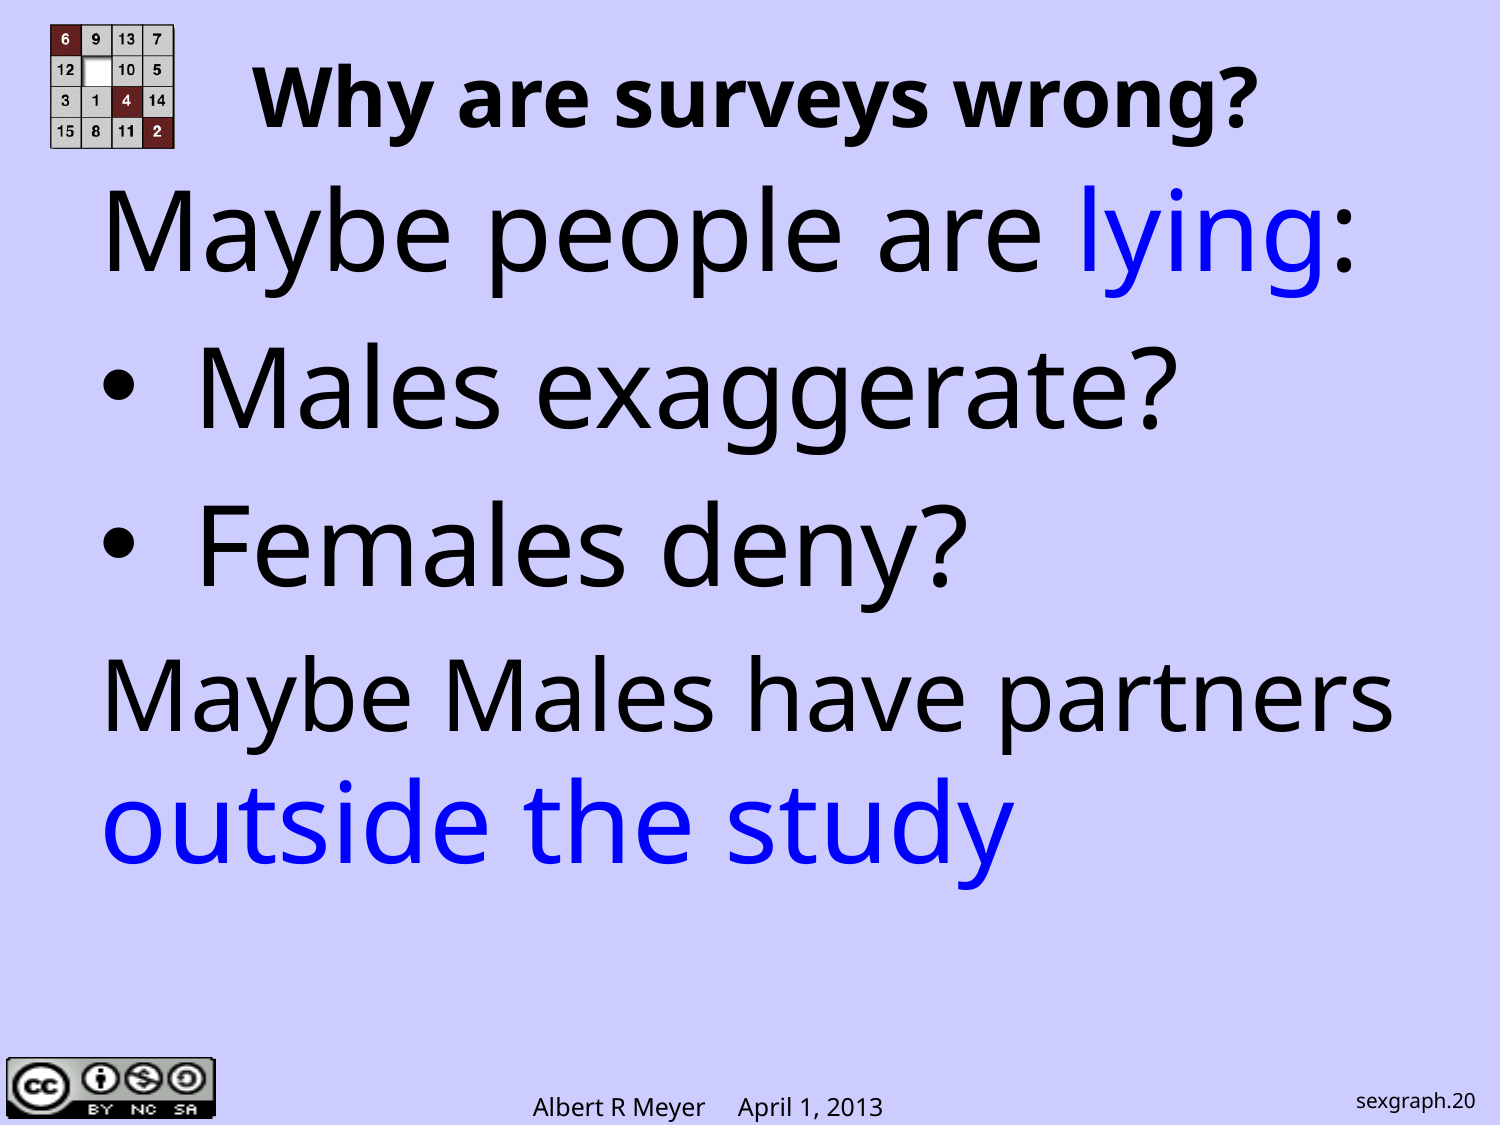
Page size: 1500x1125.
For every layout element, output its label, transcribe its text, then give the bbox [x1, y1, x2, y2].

title Why are surveys wrong? [237, 0, 1476, 188]
picture [6, 1057, 216, 1119]
list Maybe people are lying: Males exaggerate? Females deny? Maybe Males have partners outside the study [84, 151, 1418, 940]
picture [50, 24, 175, 149]
slide_number sexgraph.20 [1247, 1079, 1491, 1121]
